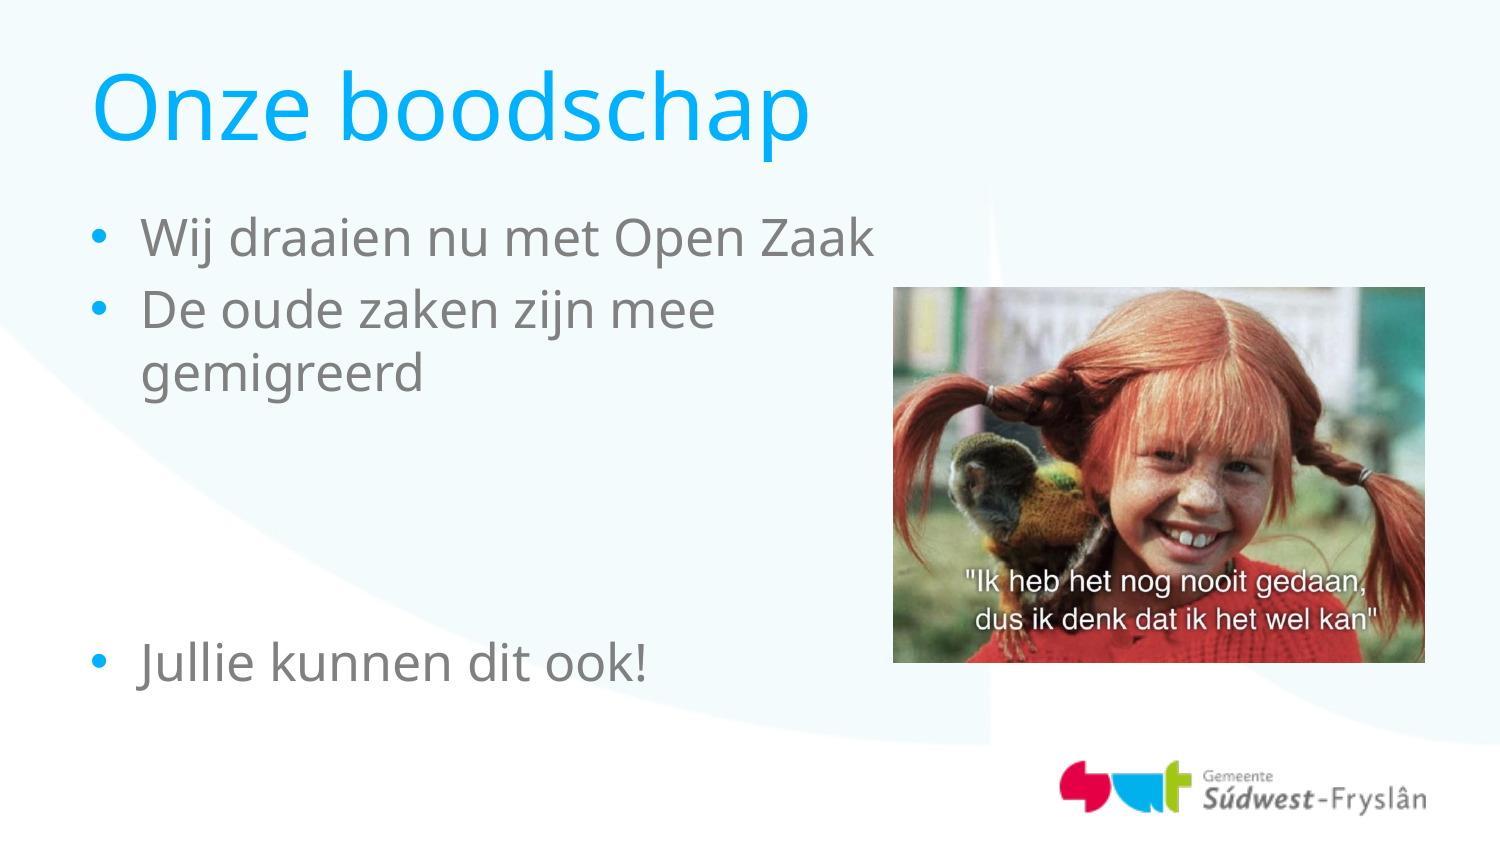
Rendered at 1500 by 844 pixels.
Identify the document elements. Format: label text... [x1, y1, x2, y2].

list Wij draaien nu met Open Zaak De oude zaken zijn mee gemigreerd Jullie kunnen dit ook! [75, 196, 894, 754]
picture [0, 0, 1500, 844]
title Onze boodschap [75, 33, 1425, 175]
